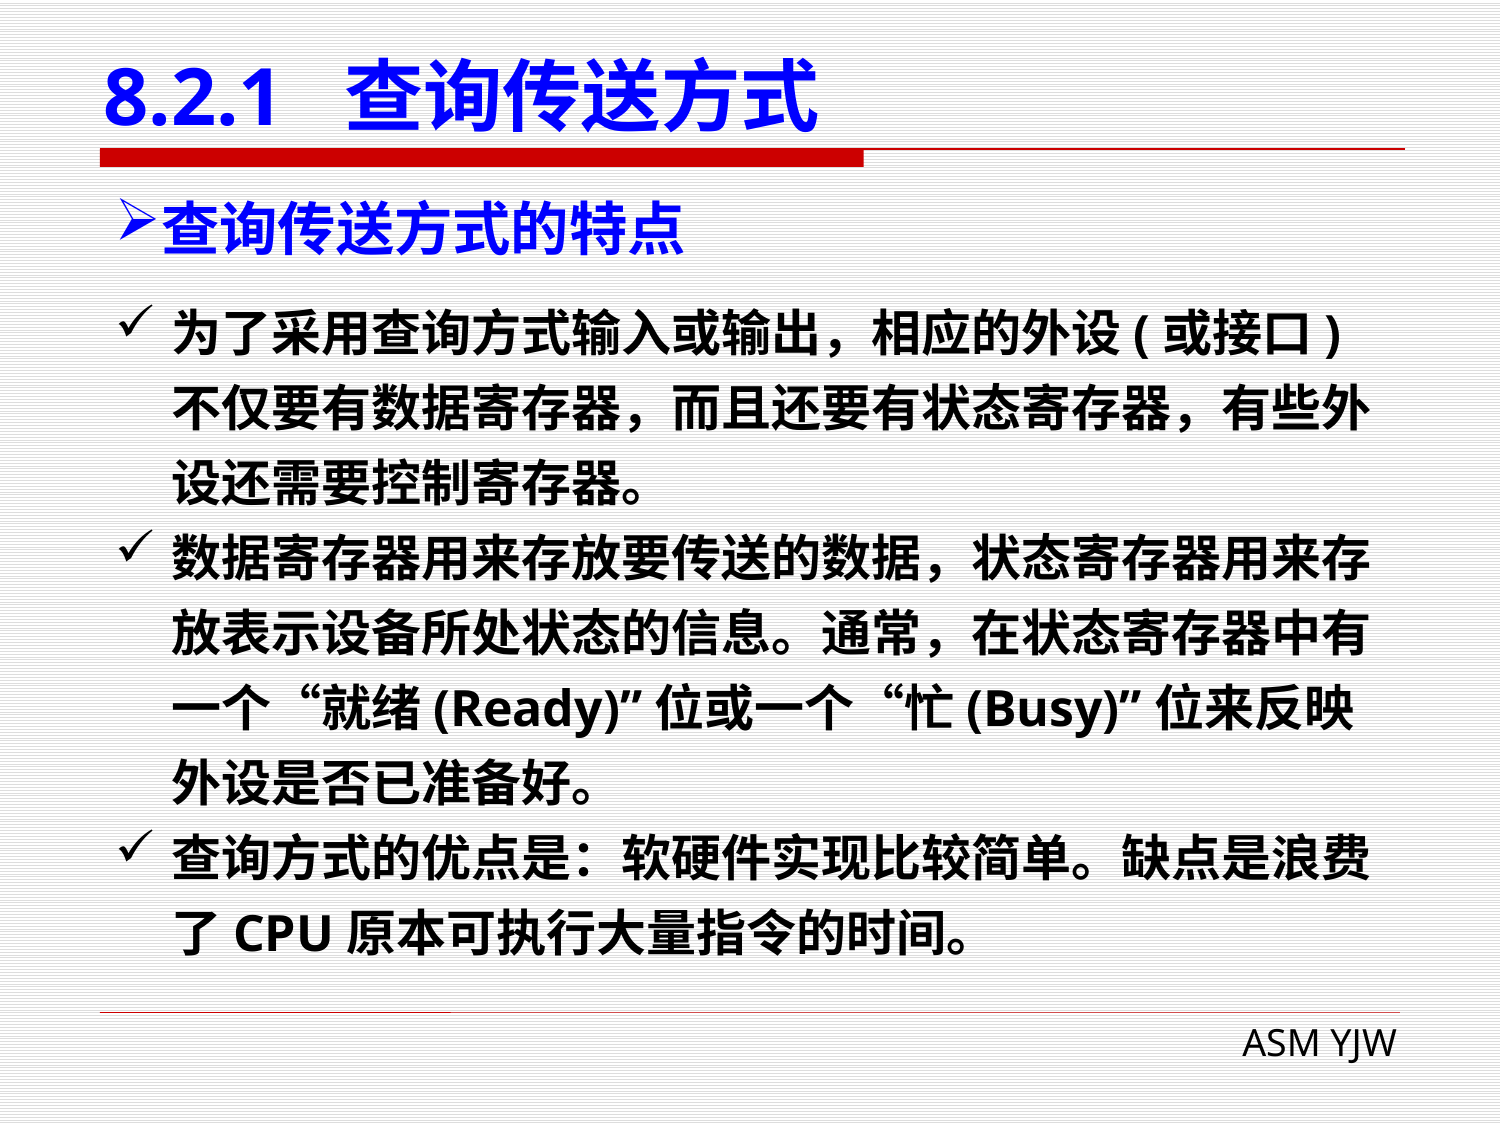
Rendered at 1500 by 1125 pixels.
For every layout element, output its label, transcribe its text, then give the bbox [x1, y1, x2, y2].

text_box 查询传送方式的特点 [100, 184, 1400, 270]
title 8.2.1 查询传送方式 [88, 42, 1448, 149]
text_box 为了采用查询方式输入或输出，相应的外设(或接口)不仅要有数据寄存器，而且还要有状态寄存器，有些外设还需要控制寄存器。 数据寄存器用来存放要传送的数据，状态寄存器用来存放表示设备所处状态的信息。通常，在状态寄存器中有一个“就绪(Ready)”位或一个“忙(Busy)”位来反映外设是否已准备好。 查询方式的优点是：软硬件实现比较简单。缺点是浪费了CPU原本可执行大量指令的时间。 [100, 278, 1400, 969]
